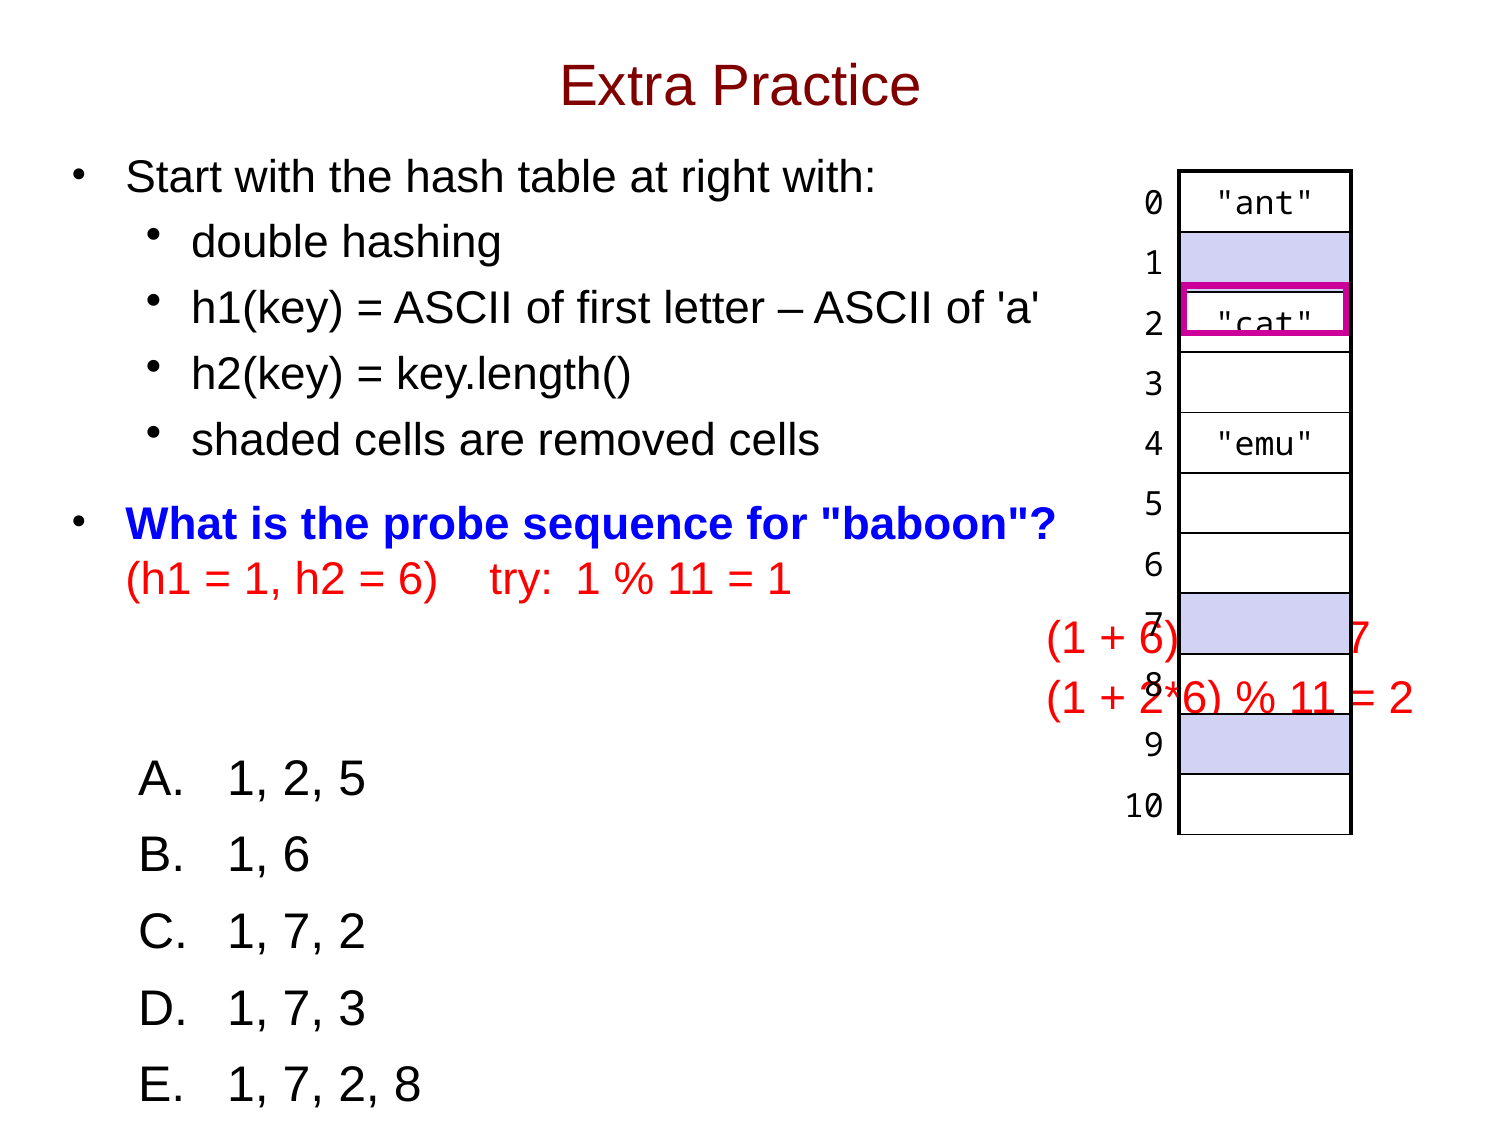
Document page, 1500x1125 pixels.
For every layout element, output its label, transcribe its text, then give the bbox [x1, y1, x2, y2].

table_cell 6 [1007, 533, 1177, 593]
table_cell [1181, 715, 1349, 773]
text_box 1, 2, 5 1, 6 1, 7, 2 1, 7, 3 1, 7, 2, 8 [123, 737, 747, 1038]
list Start with the hash table at right with: double hashing h1(key) = ASCII of first letter – ASCII of 'a' h2(key) = key.length() shaded cells are removed cells What is the probe sequence for "baboon"? (h1 = 1, h2 = 6) try: 1 % 11 = 1 (1 + 6) % 11 = 7 (1 + 2*6) % 11 = 2 [55, 138, 1500, 1060]
table_cell [1181, 594, 1349, 653]
table_cell [1181, 775, 1349, 834]
table_cell 3 [1007, 352, 1177, 413]
table_cell [1181, 353, 1349, 412]
table_cell [1181, 474, 1349, 532]
table_cell 7 [1007, 593, 1177, 654]
table_cell 1 [1007, 232, 1177, 292]
table_header 0 [1007, 171, 1177, 232]
table_cell 10 [1007, 774, 1177, 835]
text_box [1183, 285, 1346, 333]
table_cell 2 [1007, 292, 1177, 352]
table_cell [1181, 233, 1349, 291]
title Extra Practice [96, 12, 1386, 138]
table_cell [1181, 655, 1349, 713]
table_cell 8 [1007, 654, 1177, 714]
table_cell [1181, 534, 1349, 592]
table_cell 9 [1007, 714, 1177, 774]
table_cell "emu" [1181, 413, 1349, 472]
table_cell 5 [1007, 473, 1177, 533]
table_header "ant" [1181, 173, 1349, 231]
table_cell 4 [1007, 413, 1177, 473]
table_cell "cat" [1181, 293, 1349, 351]
